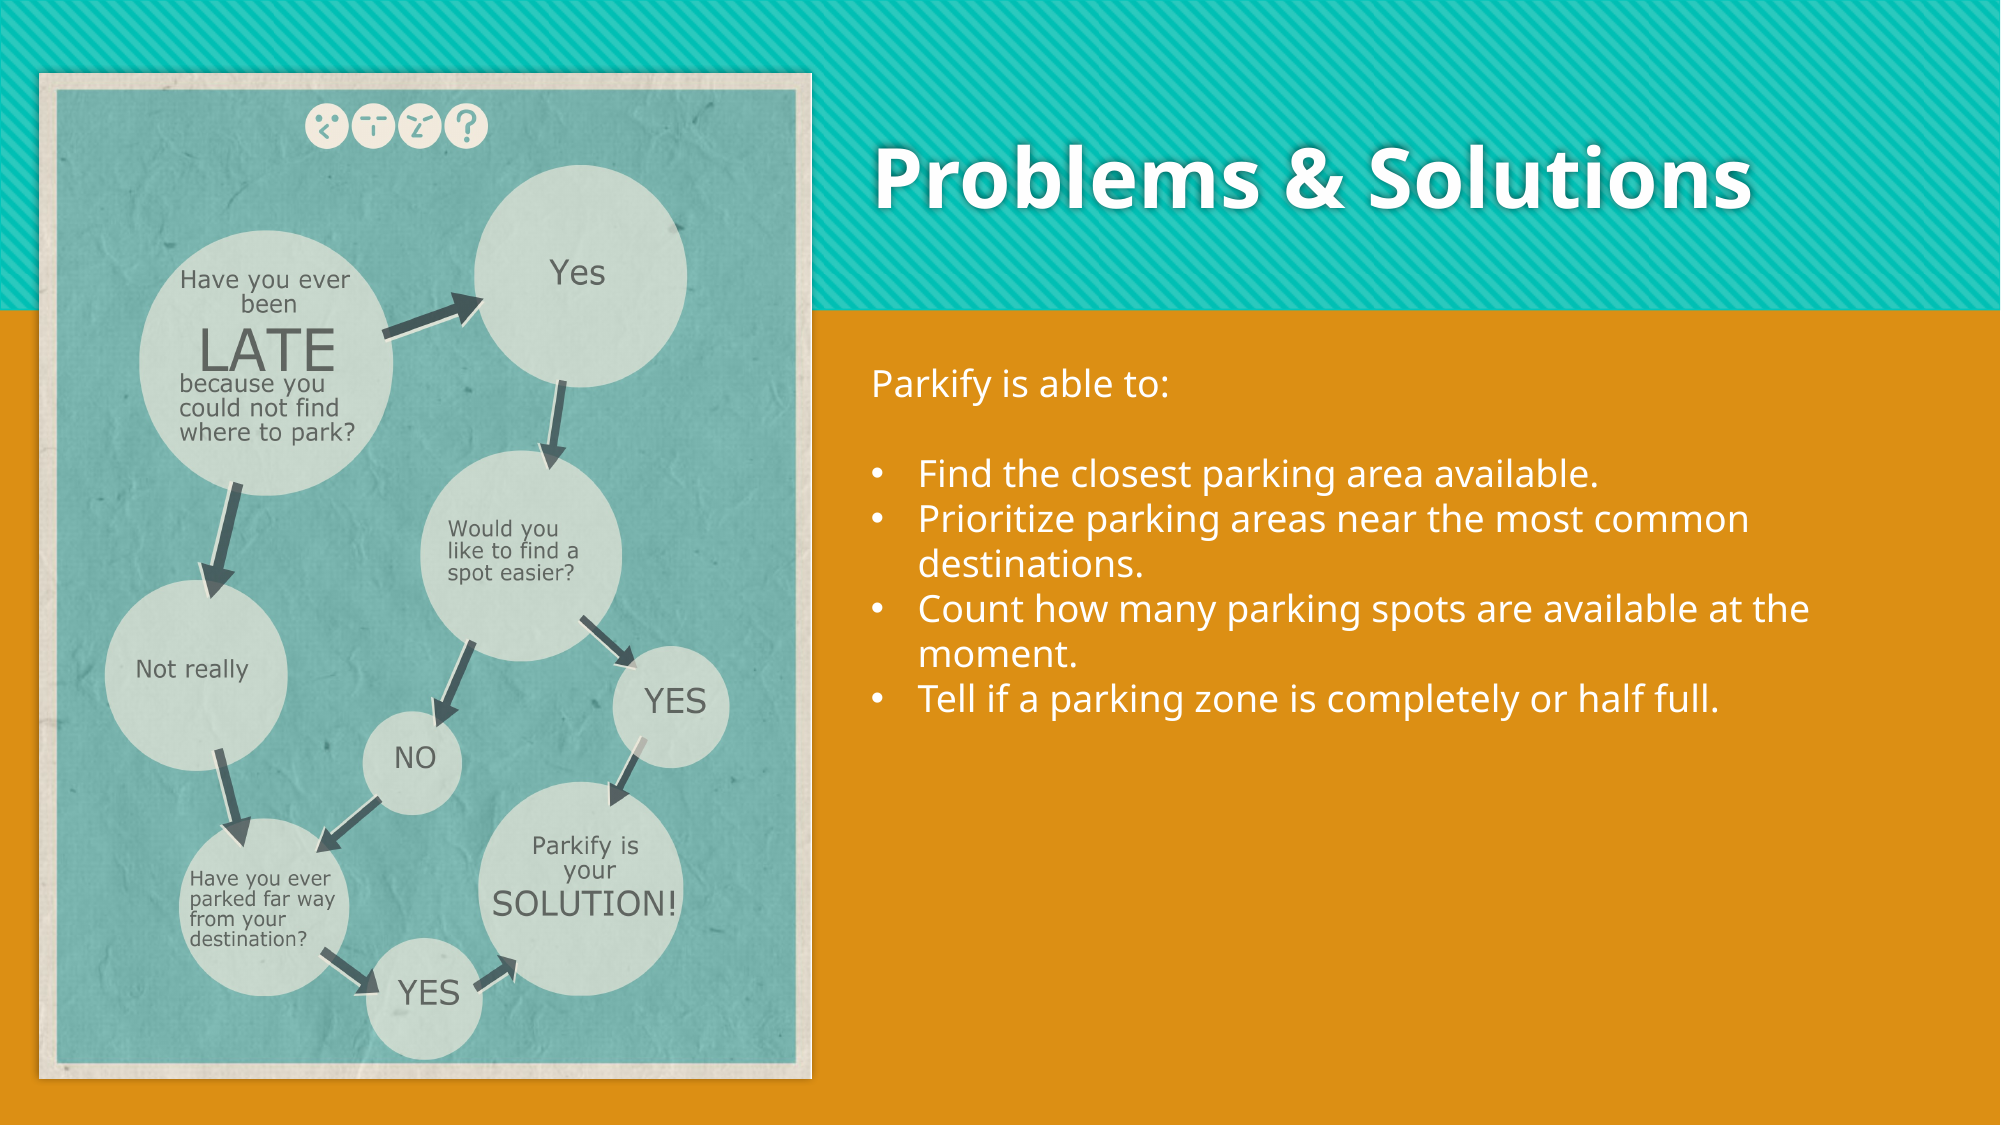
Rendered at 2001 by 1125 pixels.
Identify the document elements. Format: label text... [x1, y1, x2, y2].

text_box Parkify is able to: Find the closest parking area available. Prioritize parking areas near the most common destinations. Count how many parking spots are available at the moment. Tell if a parking zone is completely or half full. [856, 353, 1927, 863]
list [38, 73, 812, 1079]
title Problems & Solutions [856, 73, 1868, 233]
